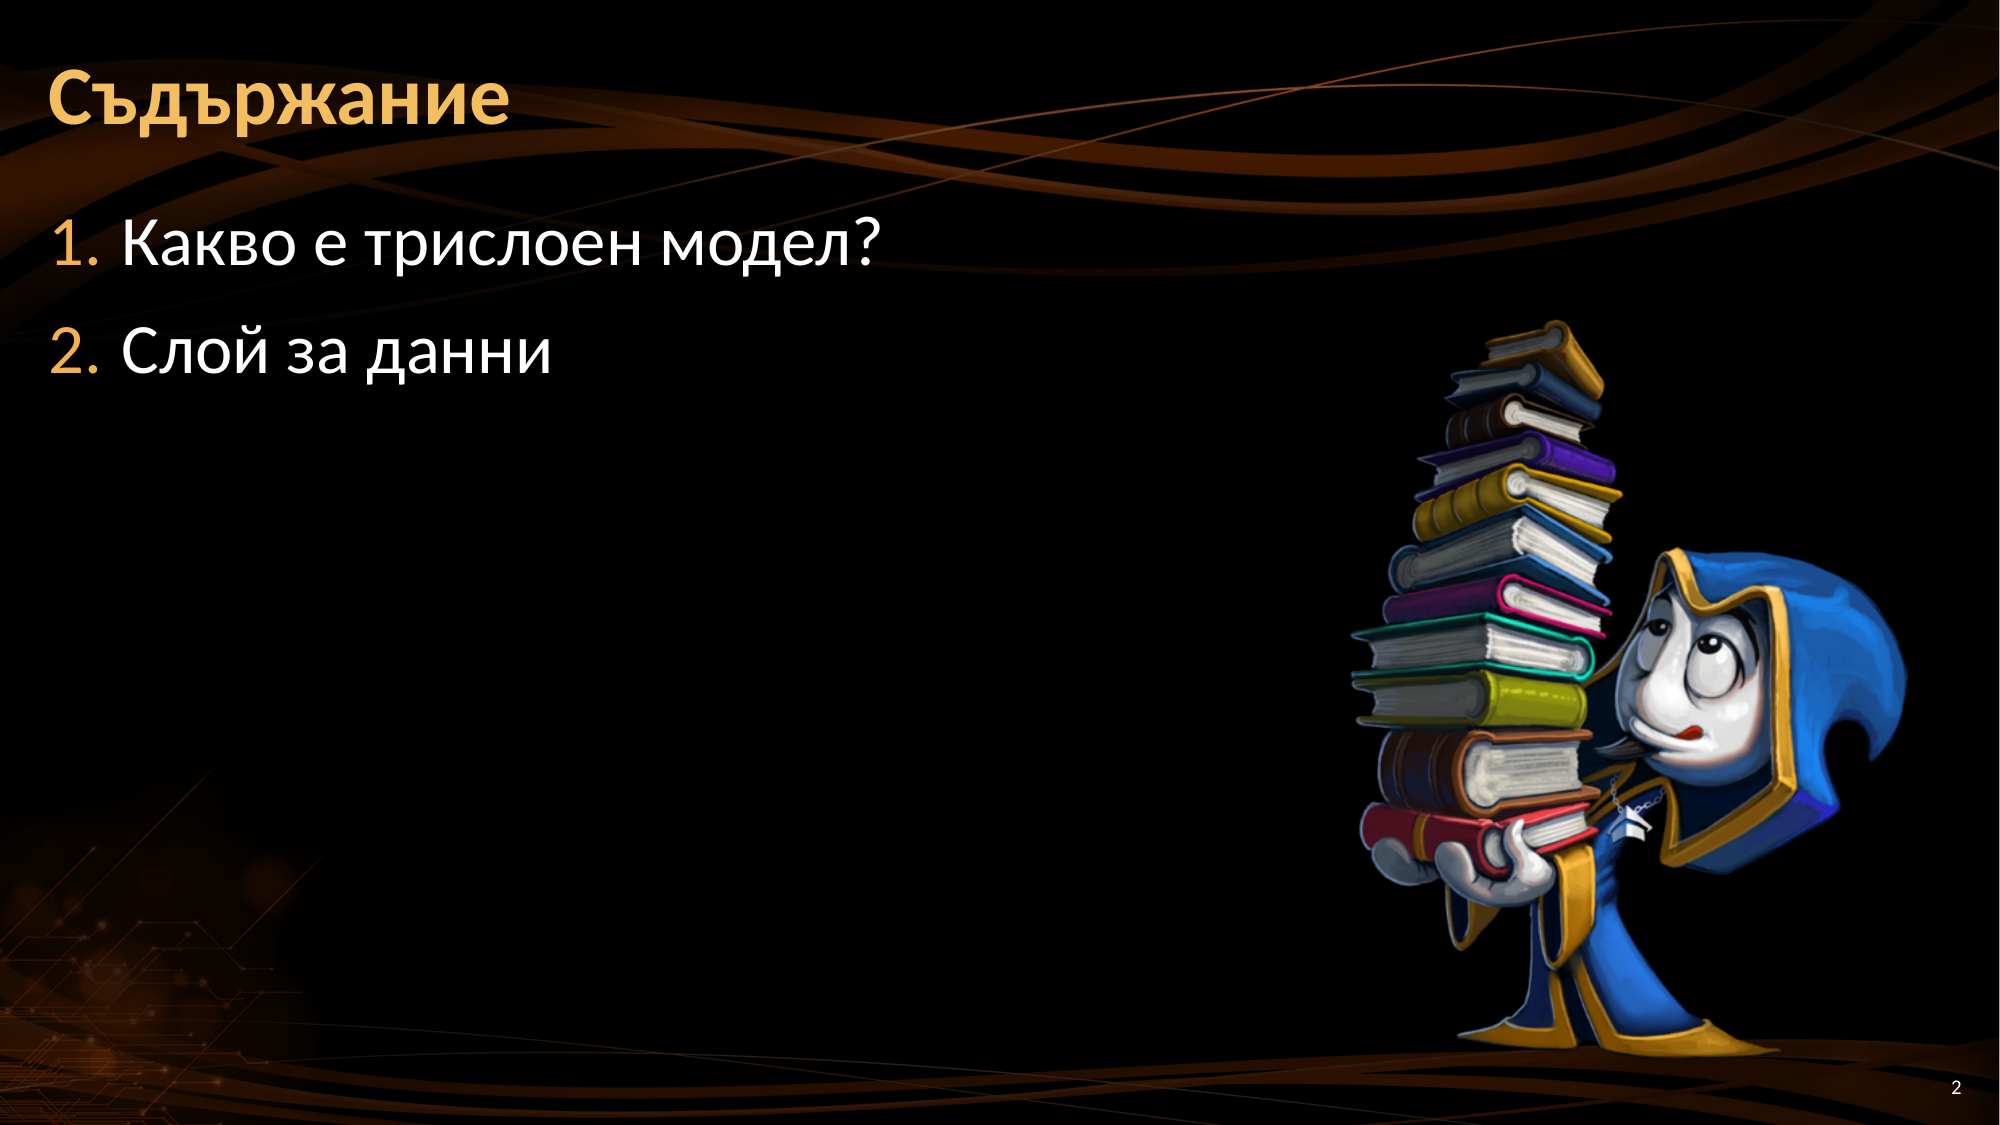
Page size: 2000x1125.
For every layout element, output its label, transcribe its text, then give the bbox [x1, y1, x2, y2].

picture [0, 0, 2000, 1125]
title Съдържание [30, 6, 1602, 189]
list Какво е трислоен модел? Слой за данни [31, 188, 1968, 1103]
